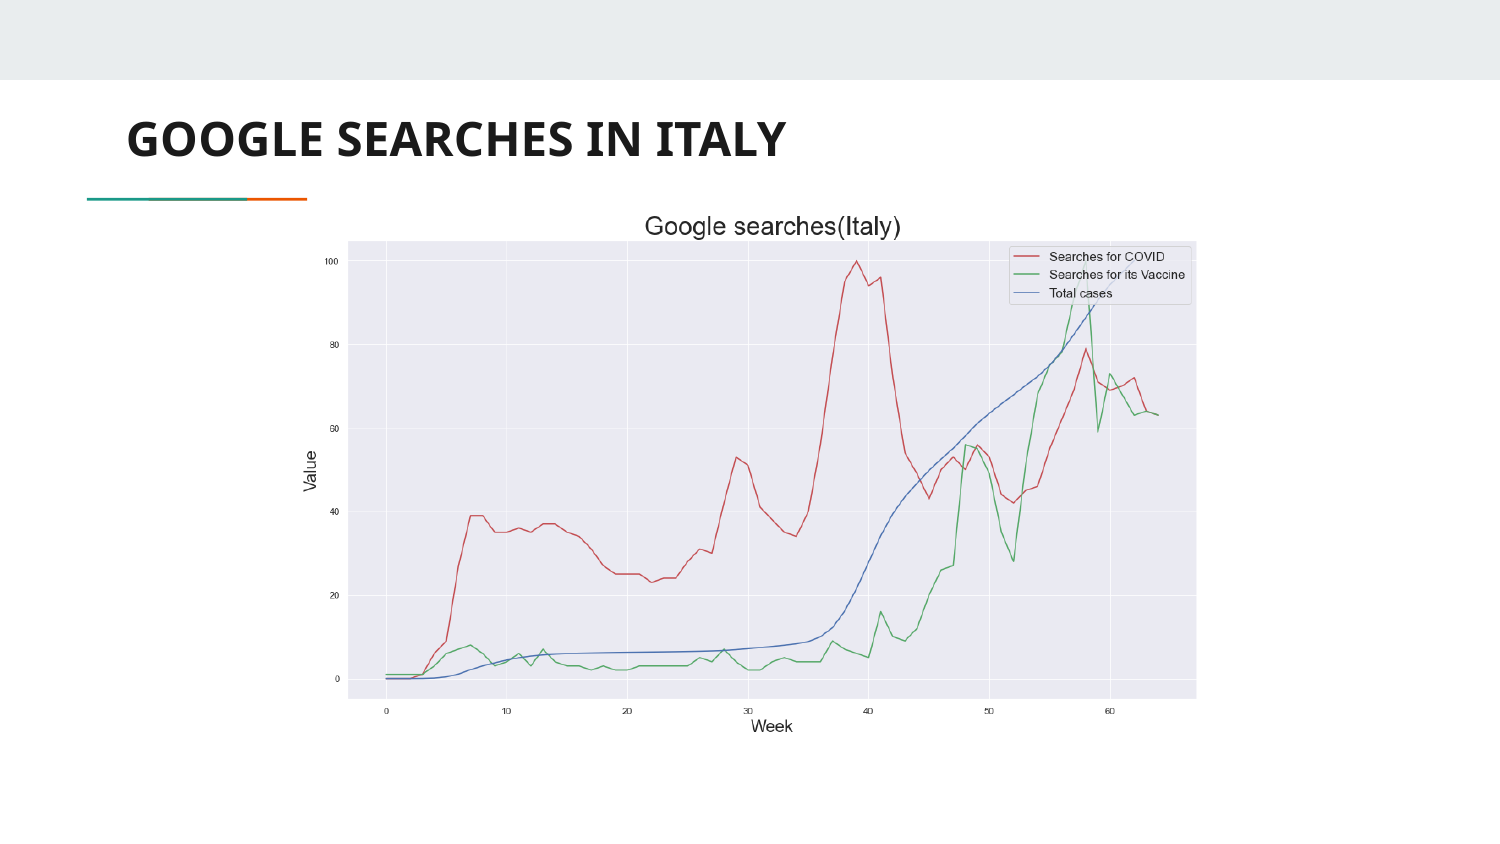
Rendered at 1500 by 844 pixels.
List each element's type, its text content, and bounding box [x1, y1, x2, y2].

title GOOGLE SEARCHES IN ITALY [110, 93, 1373, 182]
picture [298, 214, 1202, 737]
